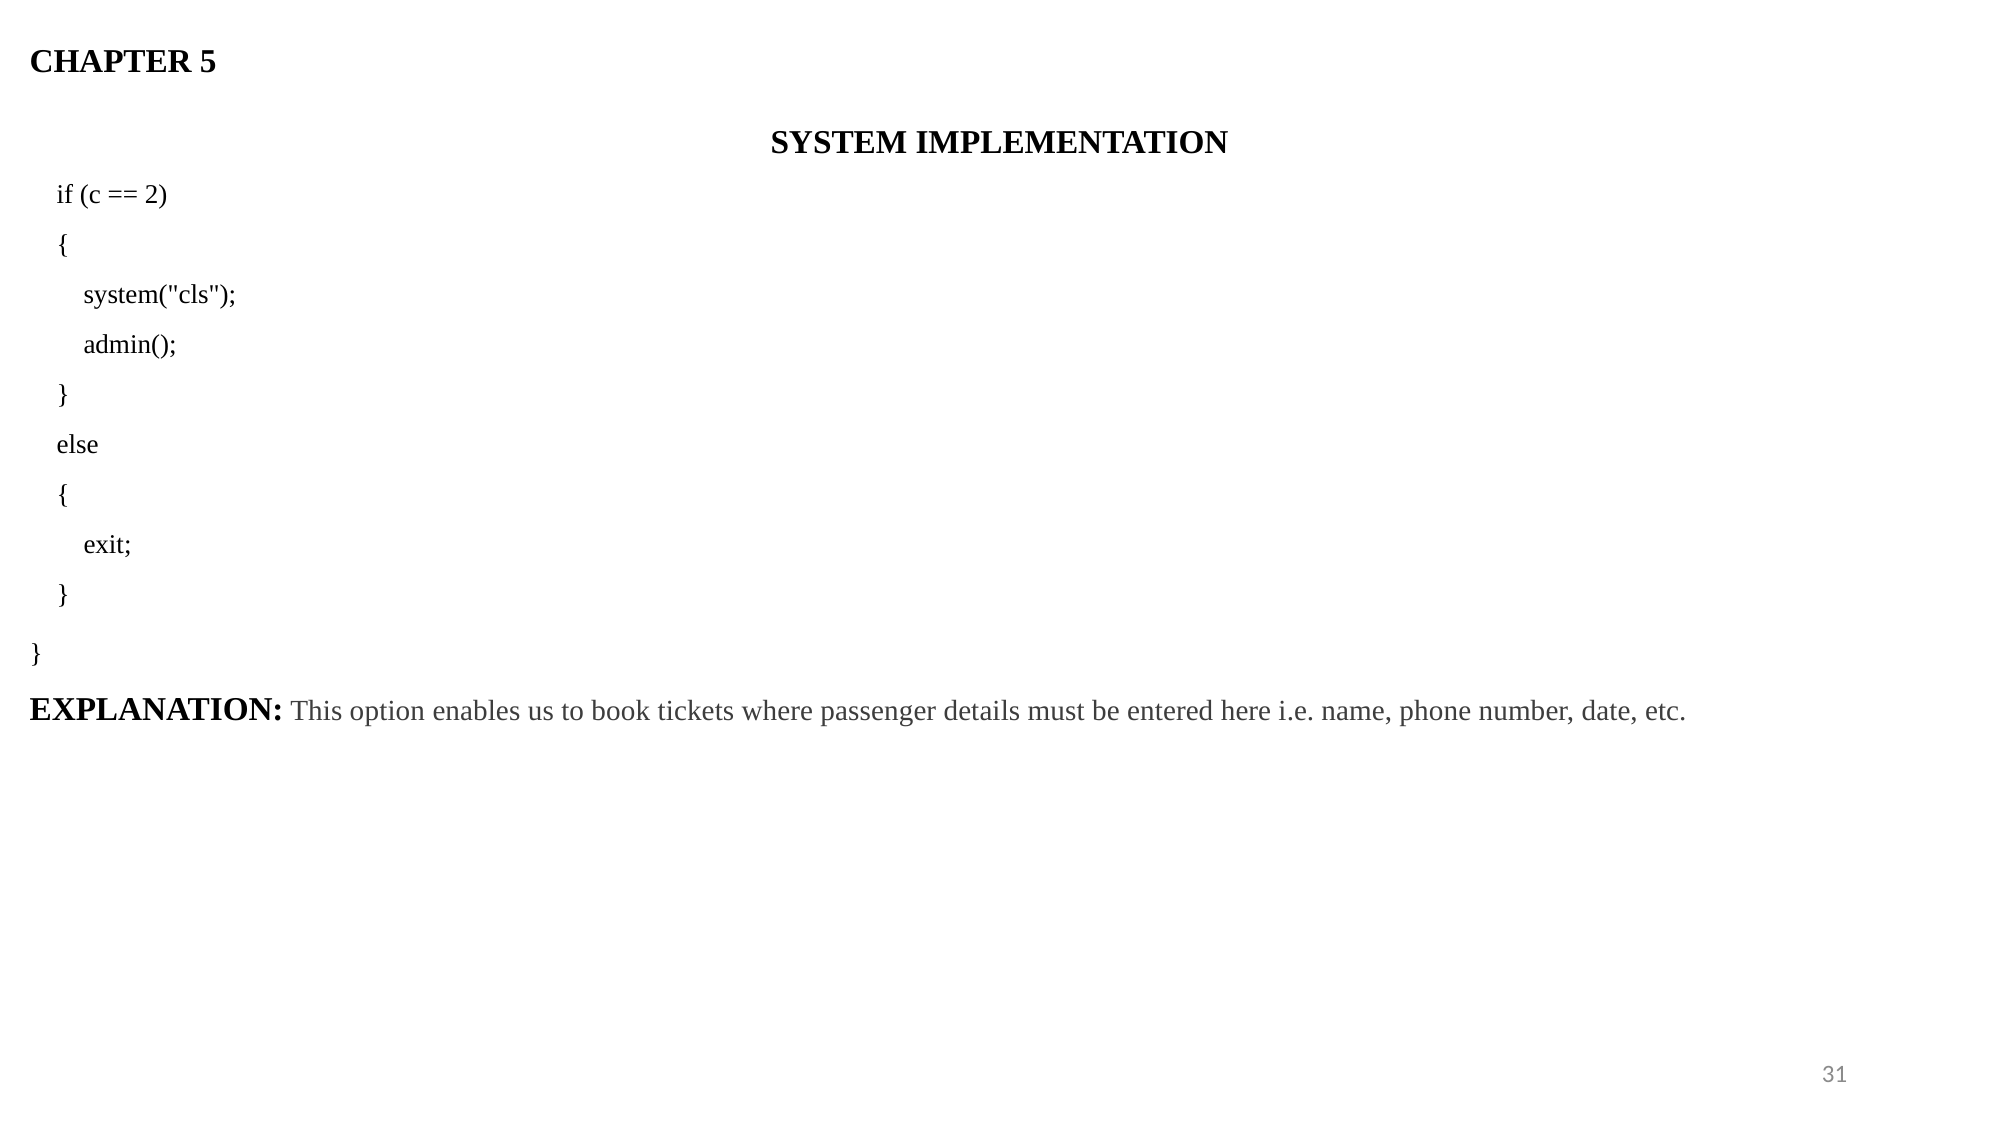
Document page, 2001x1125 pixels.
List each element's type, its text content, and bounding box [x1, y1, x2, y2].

subtitle CHAPTER 5 SYSTEM IMPLEMENTATION if (c == 2) { system("cls"); admin(); } else { exit; } } EXPLANATION: This option enables us to book tickets where passenger details must be entered here i.e. name, phone number, date, etc. [14, 11, 1986, 1114]
slide_number 31 [1412, 1042, 1863, 1103]
